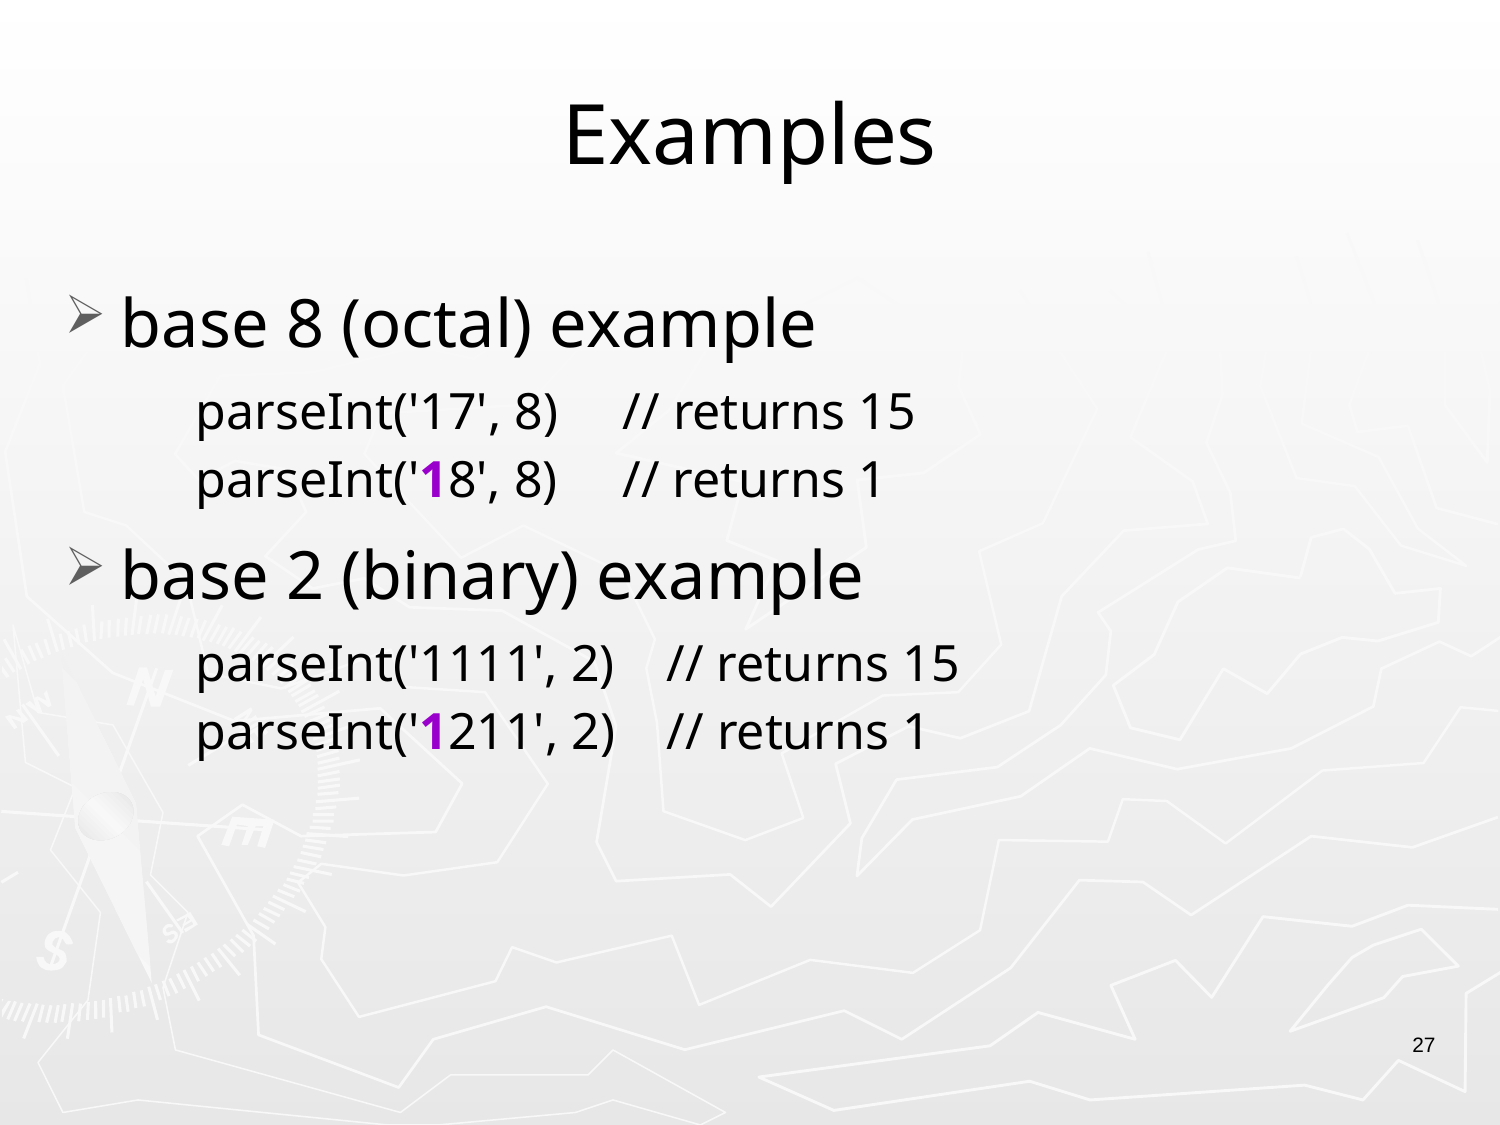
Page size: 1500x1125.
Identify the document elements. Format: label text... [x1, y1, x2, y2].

title Examples [49, 37, 1451, 225]
slide_number 27 [1074, 1024, 1451, 1103]
list base 8 (octal) example parseInt('17', 8) // returns 15 parseInt('18', 8) // returns 1 base 2 (binary) example parseInt('1111', 2) // returns 15 parseInt('1211', 2) // returns 1 [49, 262, 1451, 1001]
